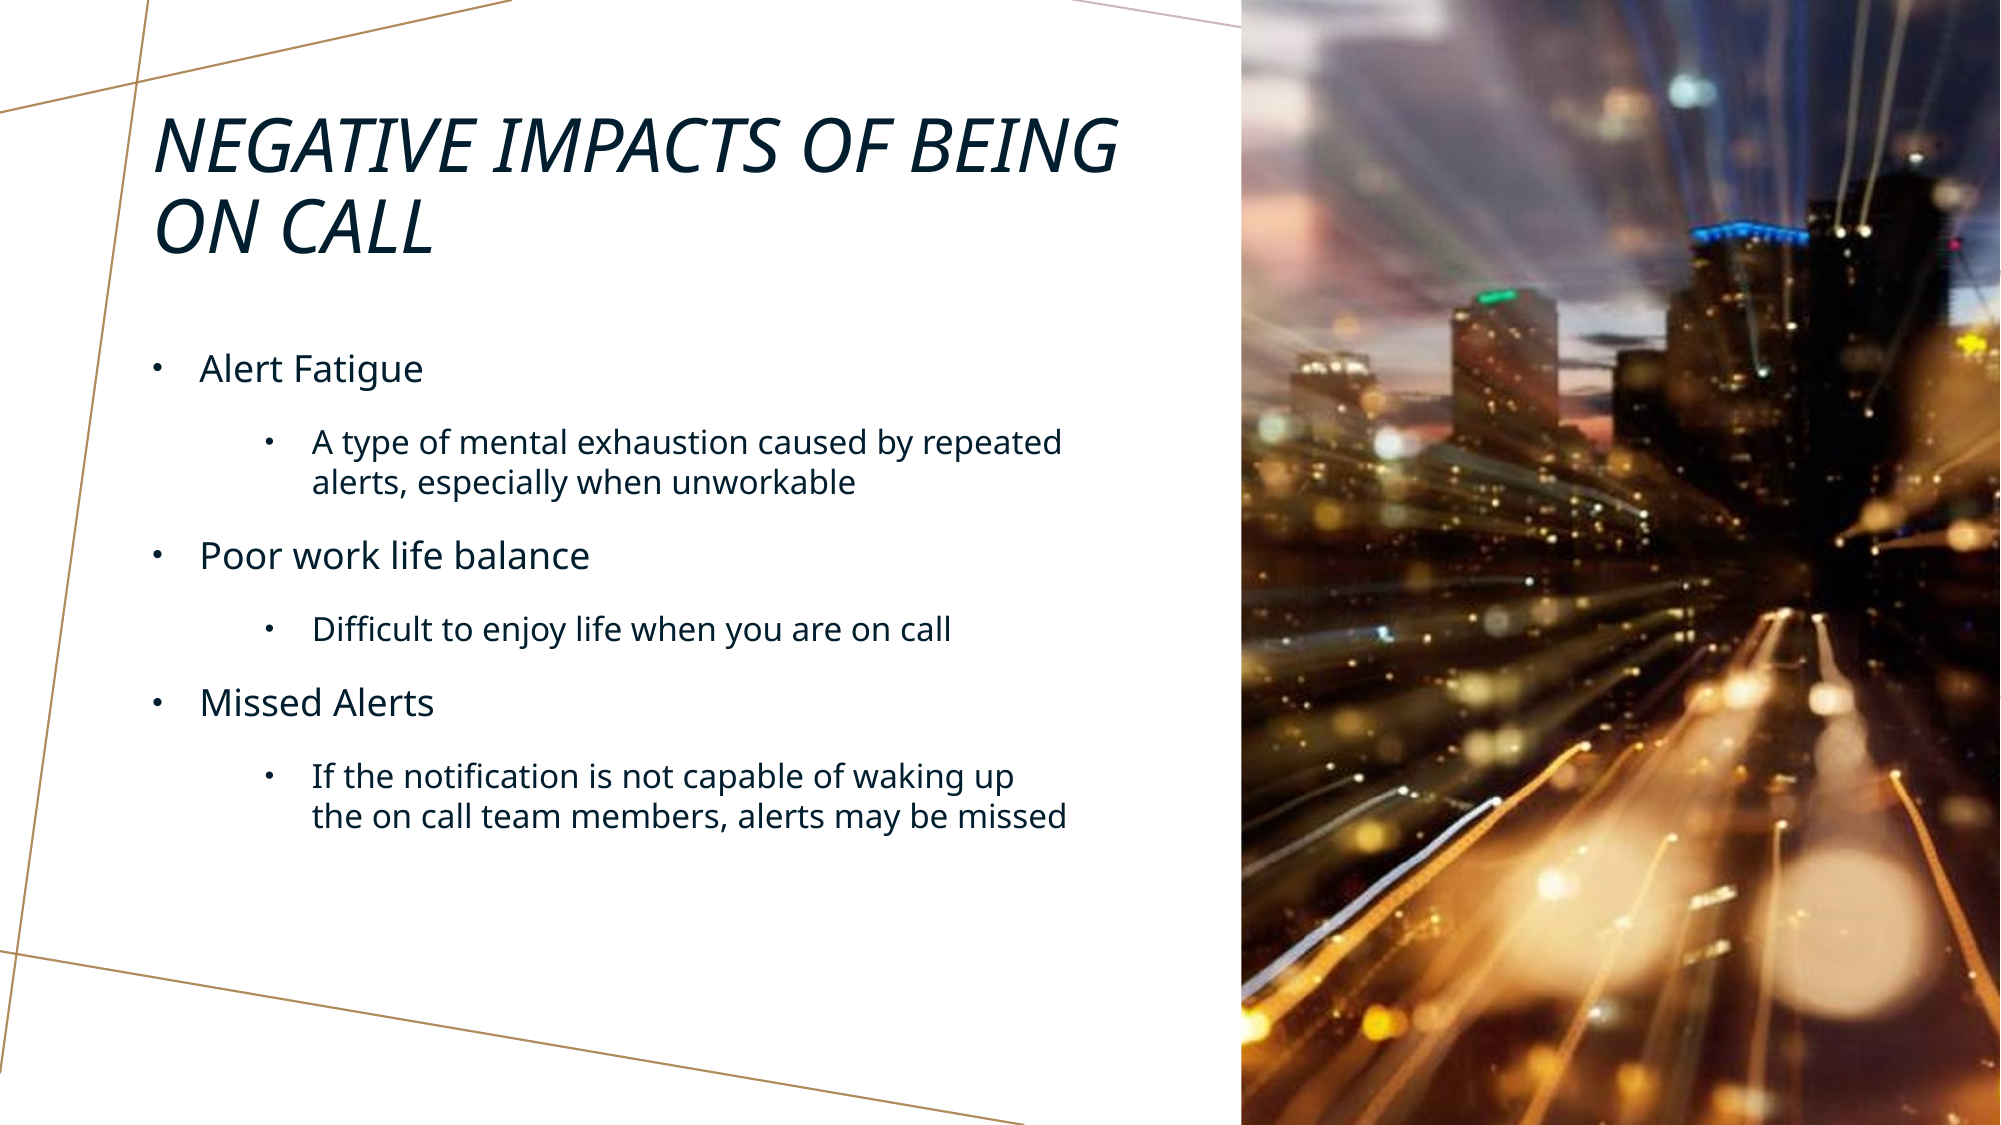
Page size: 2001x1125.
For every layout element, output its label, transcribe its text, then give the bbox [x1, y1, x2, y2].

picture [1241, 0, 2000, 1125]
list Alert Fatigue A type of mental exhaustion caused by repeated alerts, especially when unworkable Poor work life balance Difficult to enjoy life when you are on call Missed Alerts If the notification is not capable of waking up the on call team members, alerts may be missed [137, 337, 1086, 1005]
title Negative Impacts of being on call [137, 59, 1228, 278]
